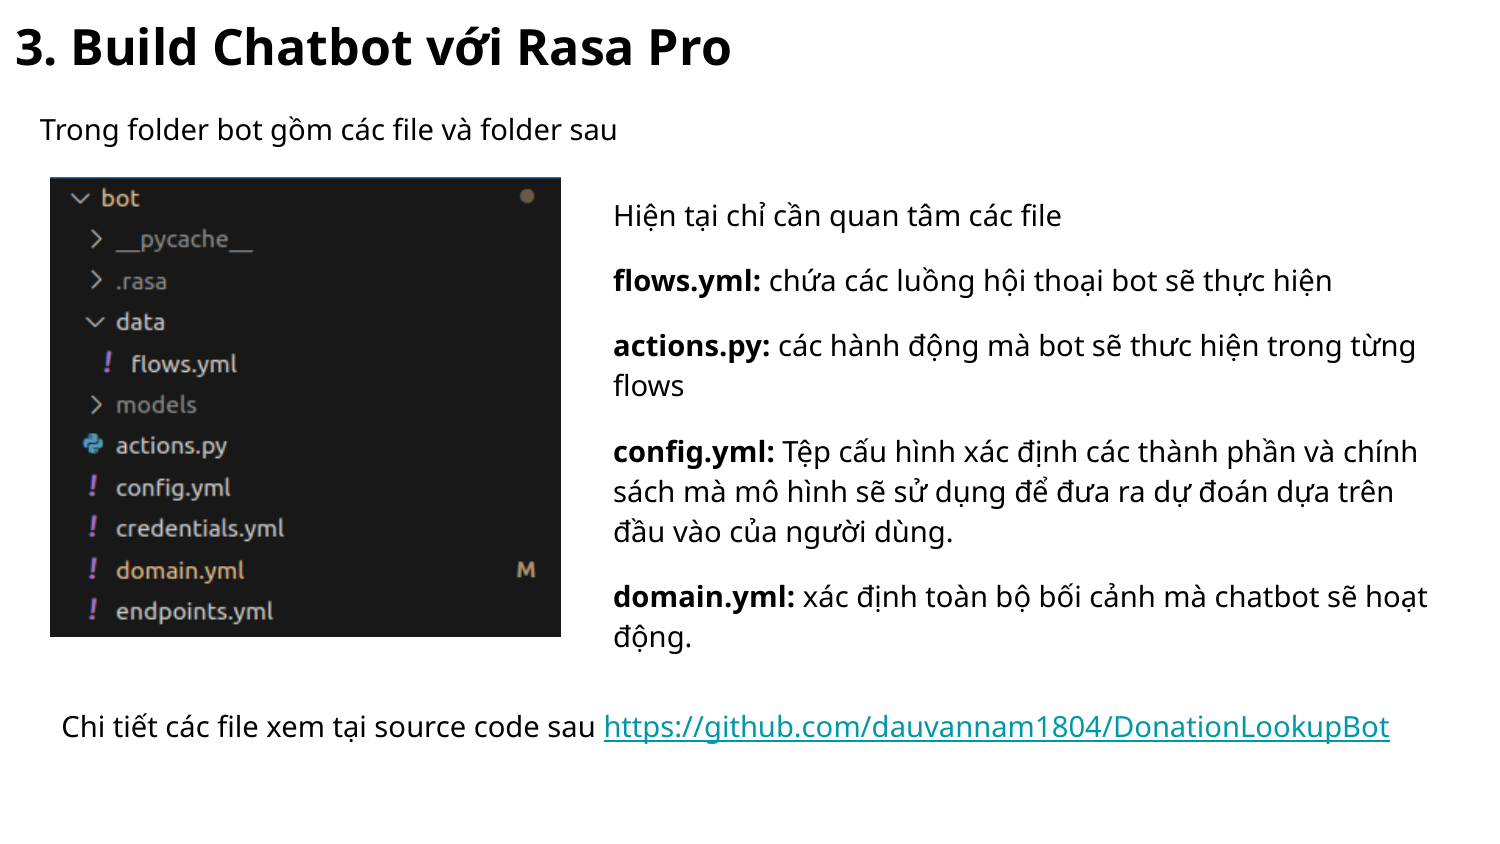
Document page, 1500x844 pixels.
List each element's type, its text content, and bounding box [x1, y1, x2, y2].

text_box 3. Build Chatbot với Rasa Pro [0, 0, 768, 90]
text_box Trong folder bot gồm các file và folder sau [24, 90, 1433, 161]
text_box Chi tiết các file xem tại source code sau https://github.com/dauvannam1804/DonationLookupBot [46, 687, 1454, 828]
text_box Hiện tại chỉ cần quan tâm các file flows.yml: chứa các luồng hội thoại bot sẽ thực hiện actions.py: các hành động mà bot sẽ thưc hiện trong từng flows config.yml: Tệp cấu hình xác định các thành phần và chính sách mà mô hình sẽ sử dụng để đưa ra dự đoán dựa trên đầu vào của người dùng. domain.yml: xác định toàn bộ bối cảnh mà chatbot sẽ hoạt động. [598, 177, 1459, 669]
picture [49, 176, 562, 637]
